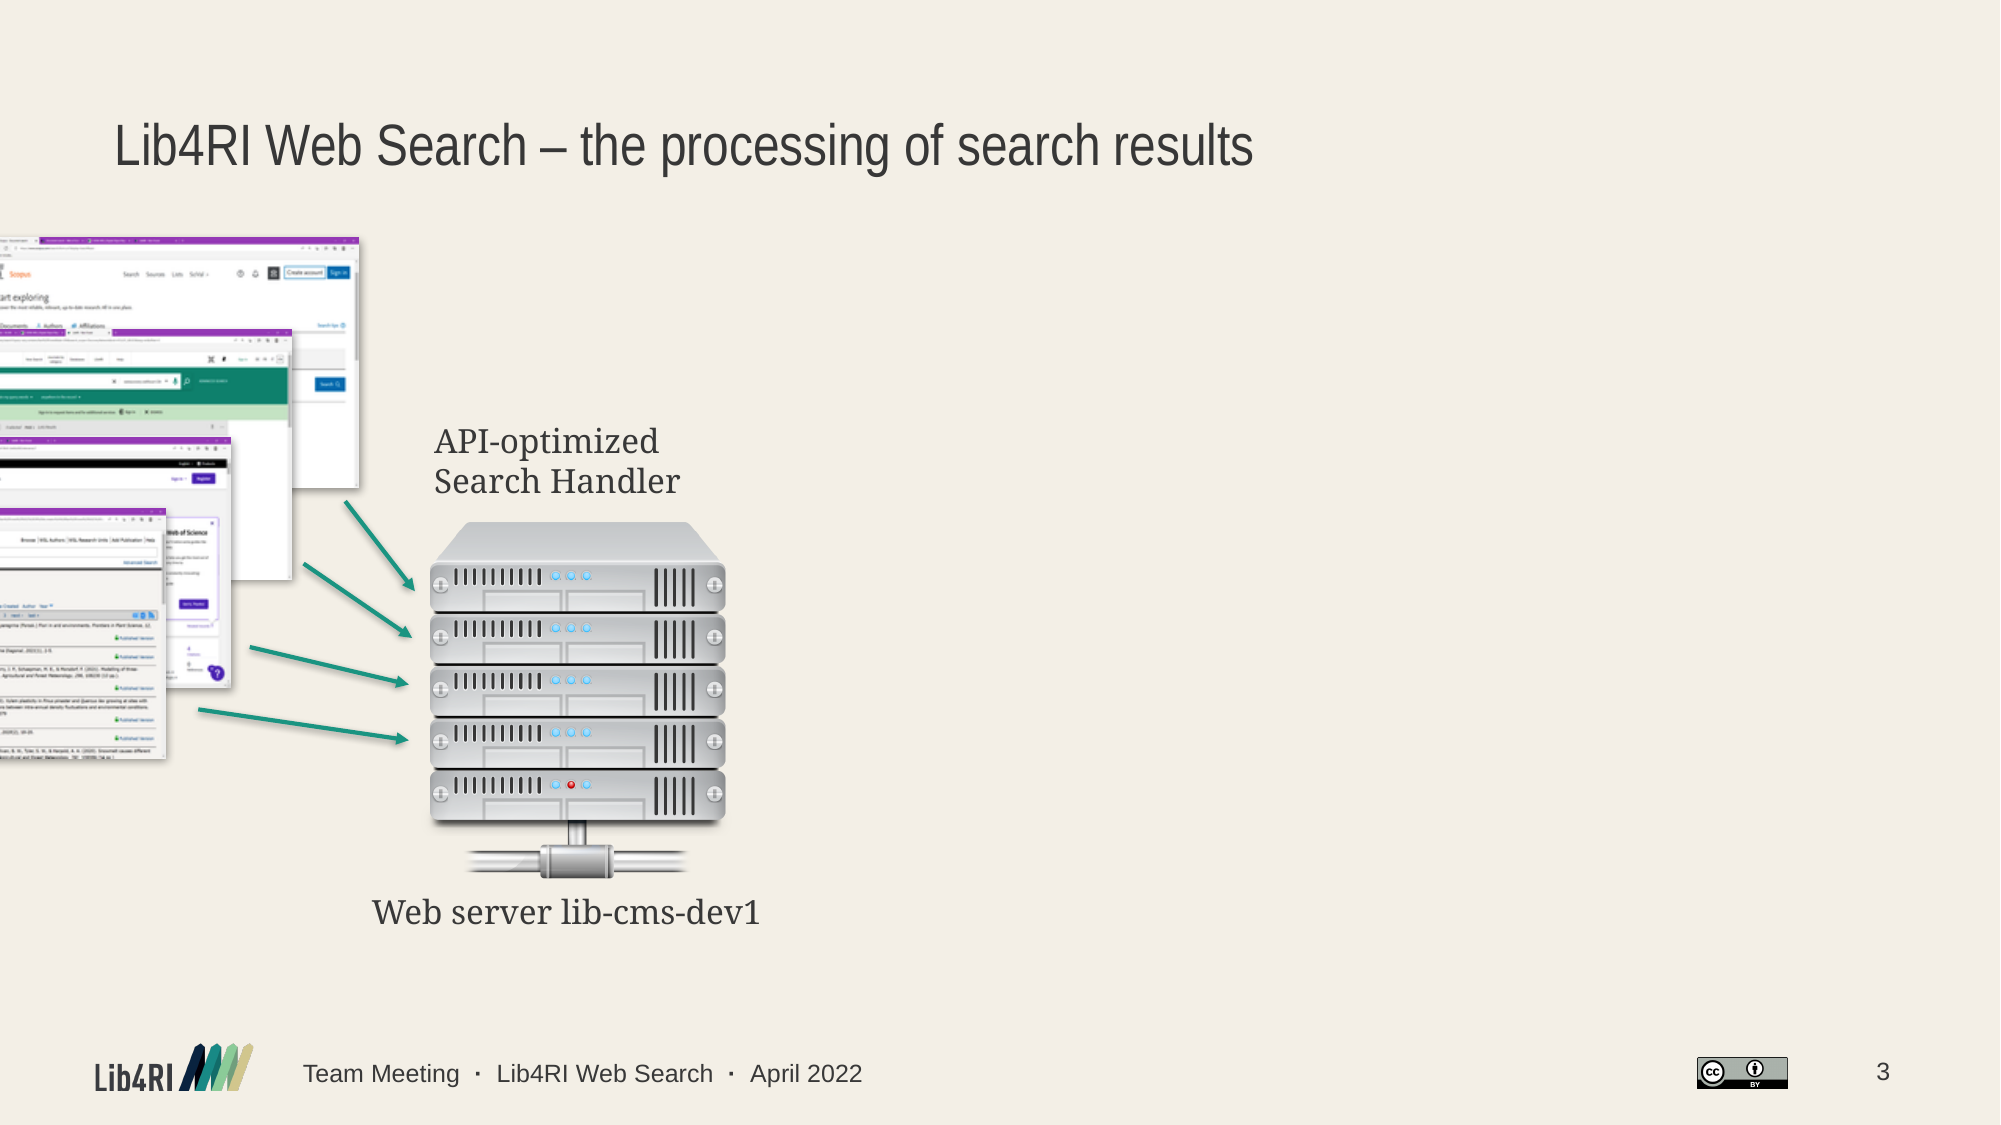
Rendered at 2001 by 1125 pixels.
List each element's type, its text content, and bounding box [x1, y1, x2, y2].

text_box Web server lib-cms-dev1 [324, 884, 810, 939]
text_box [303, 563, 413, 639]
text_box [197, 709, 409, 741]
picture [421, 512, 735, 888]
picture [1697, 1057, 1788, 1089]
picture [0, 237, 360, 759]
title Lib4RI Web Search – the processing of search results [99, 45, 1900, 233]
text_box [344, 500, 416, 562]
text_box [249, 646, 409, 685]
text_box API-optimized Search Handler [419, 412, 781, 508]
